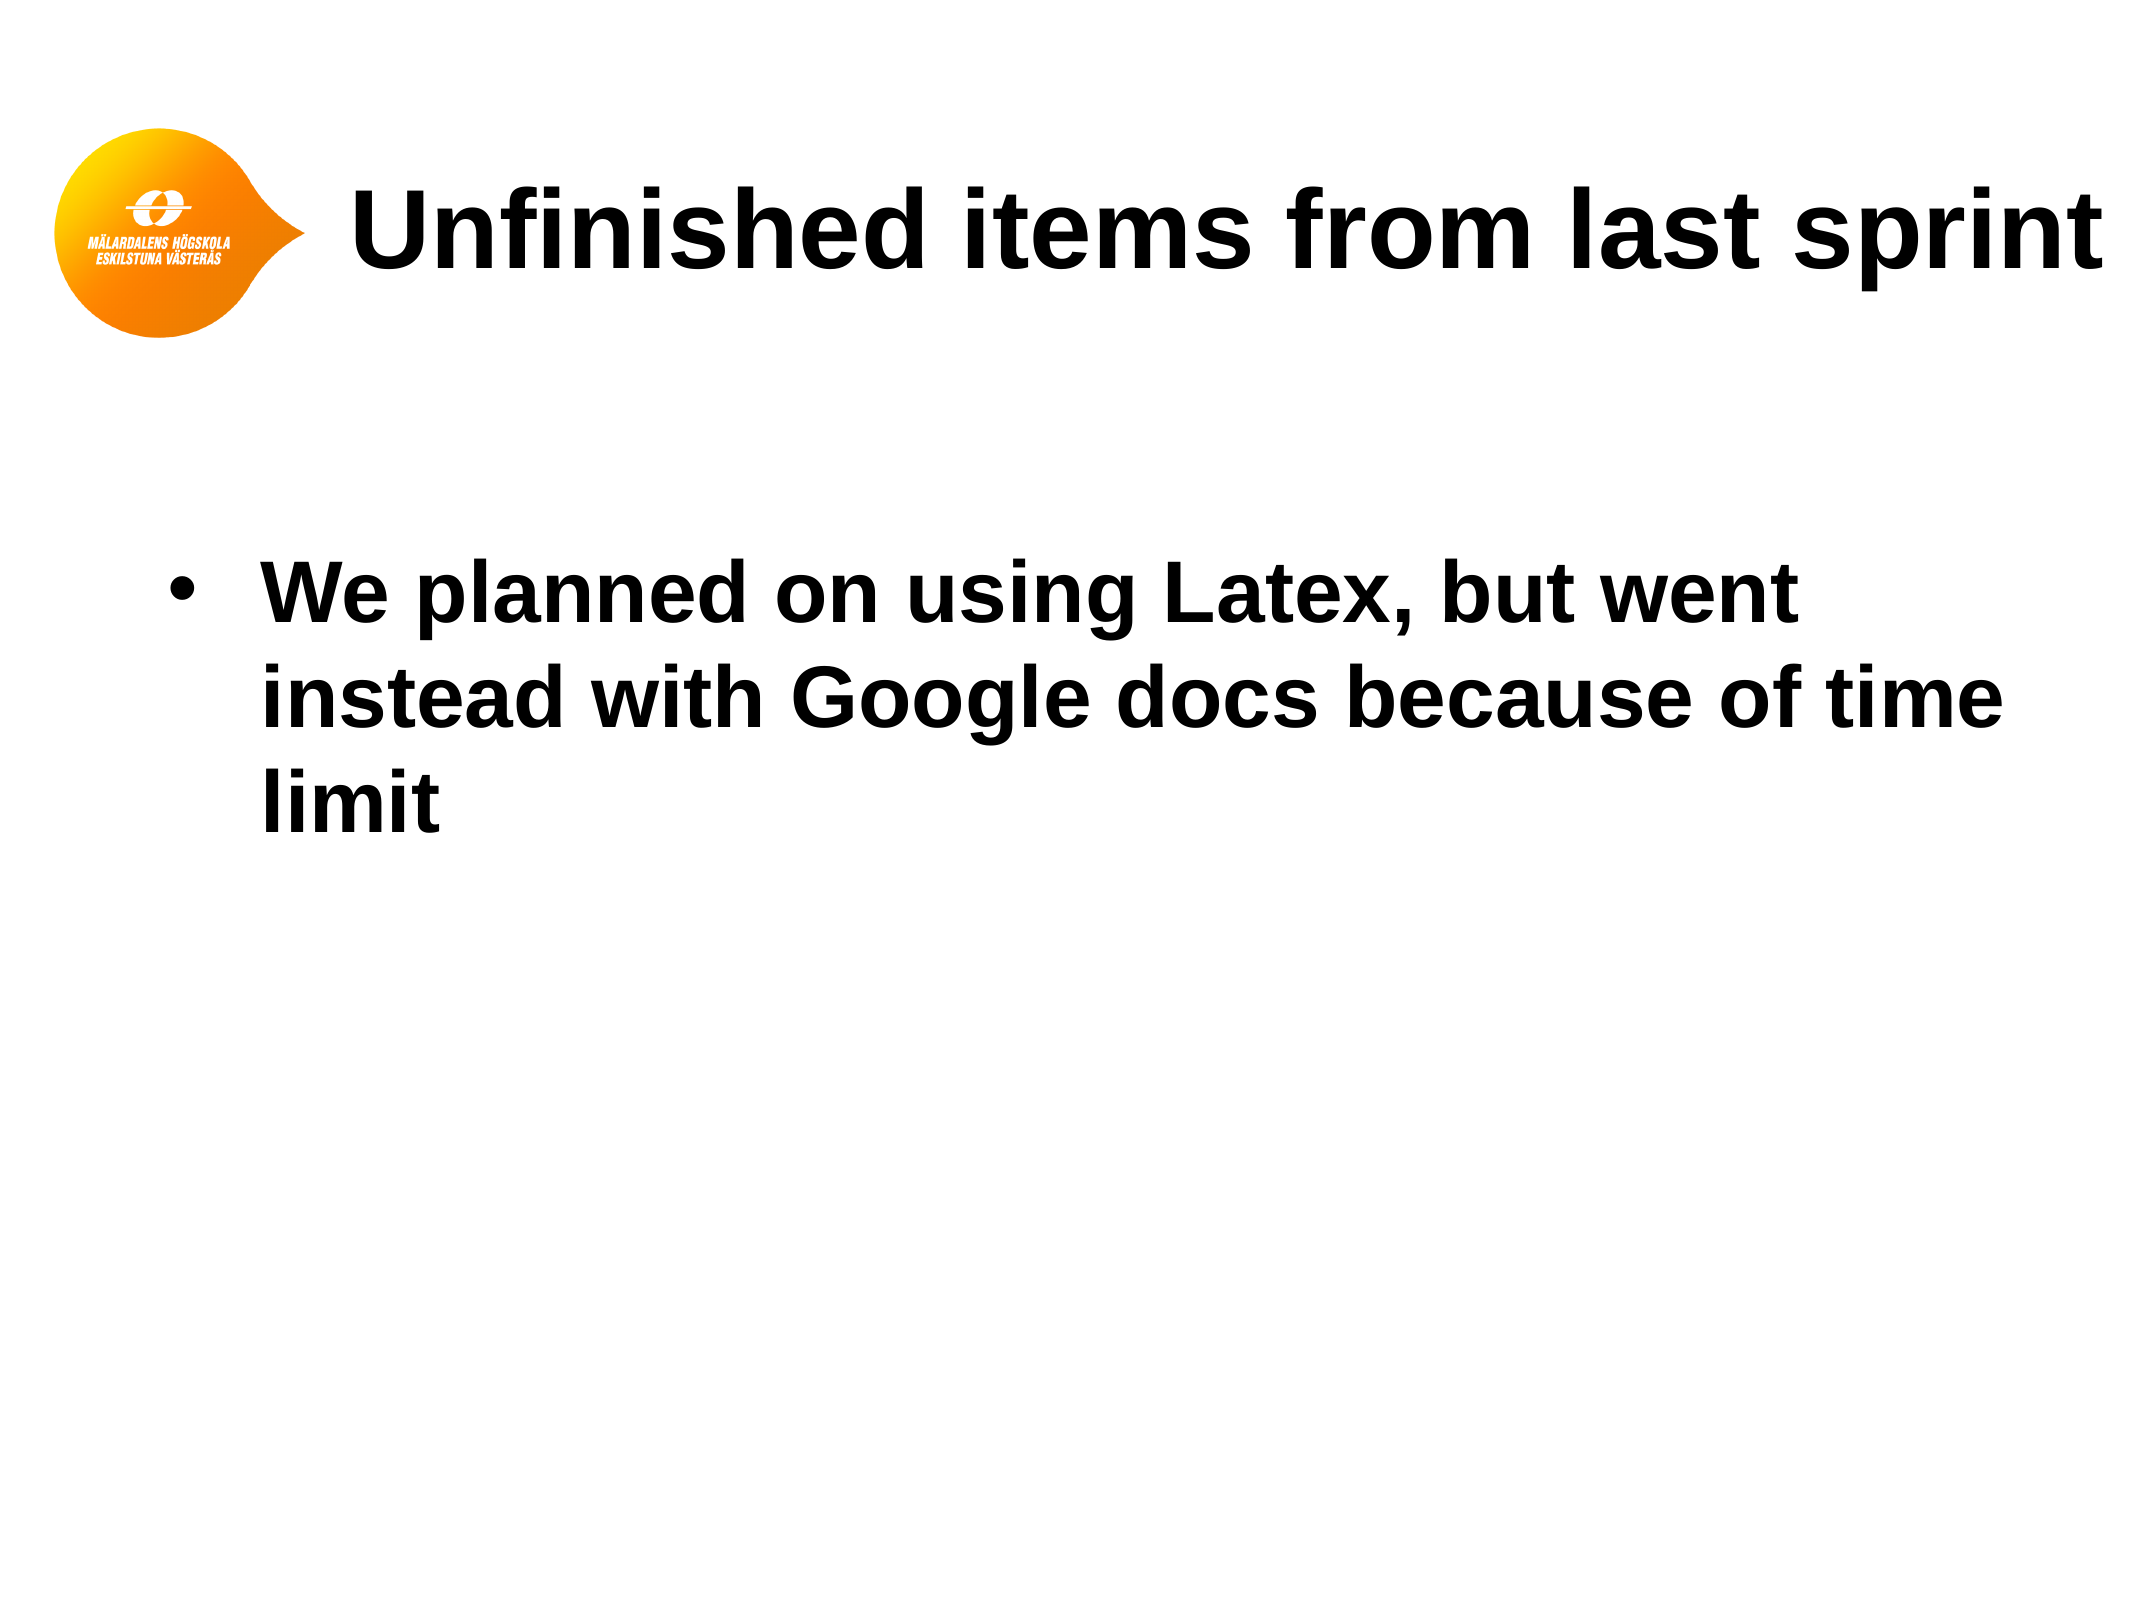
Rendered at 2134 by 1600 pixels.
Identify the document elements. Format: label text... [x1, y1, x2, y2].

title Unfinished items from last sprint [334, 114, 2134, 333]
picture [54, 128, 305, 338]
text_box We planned on using Latex, but went instead with Google docs because of time limit [152, 527, 2132, 963]
